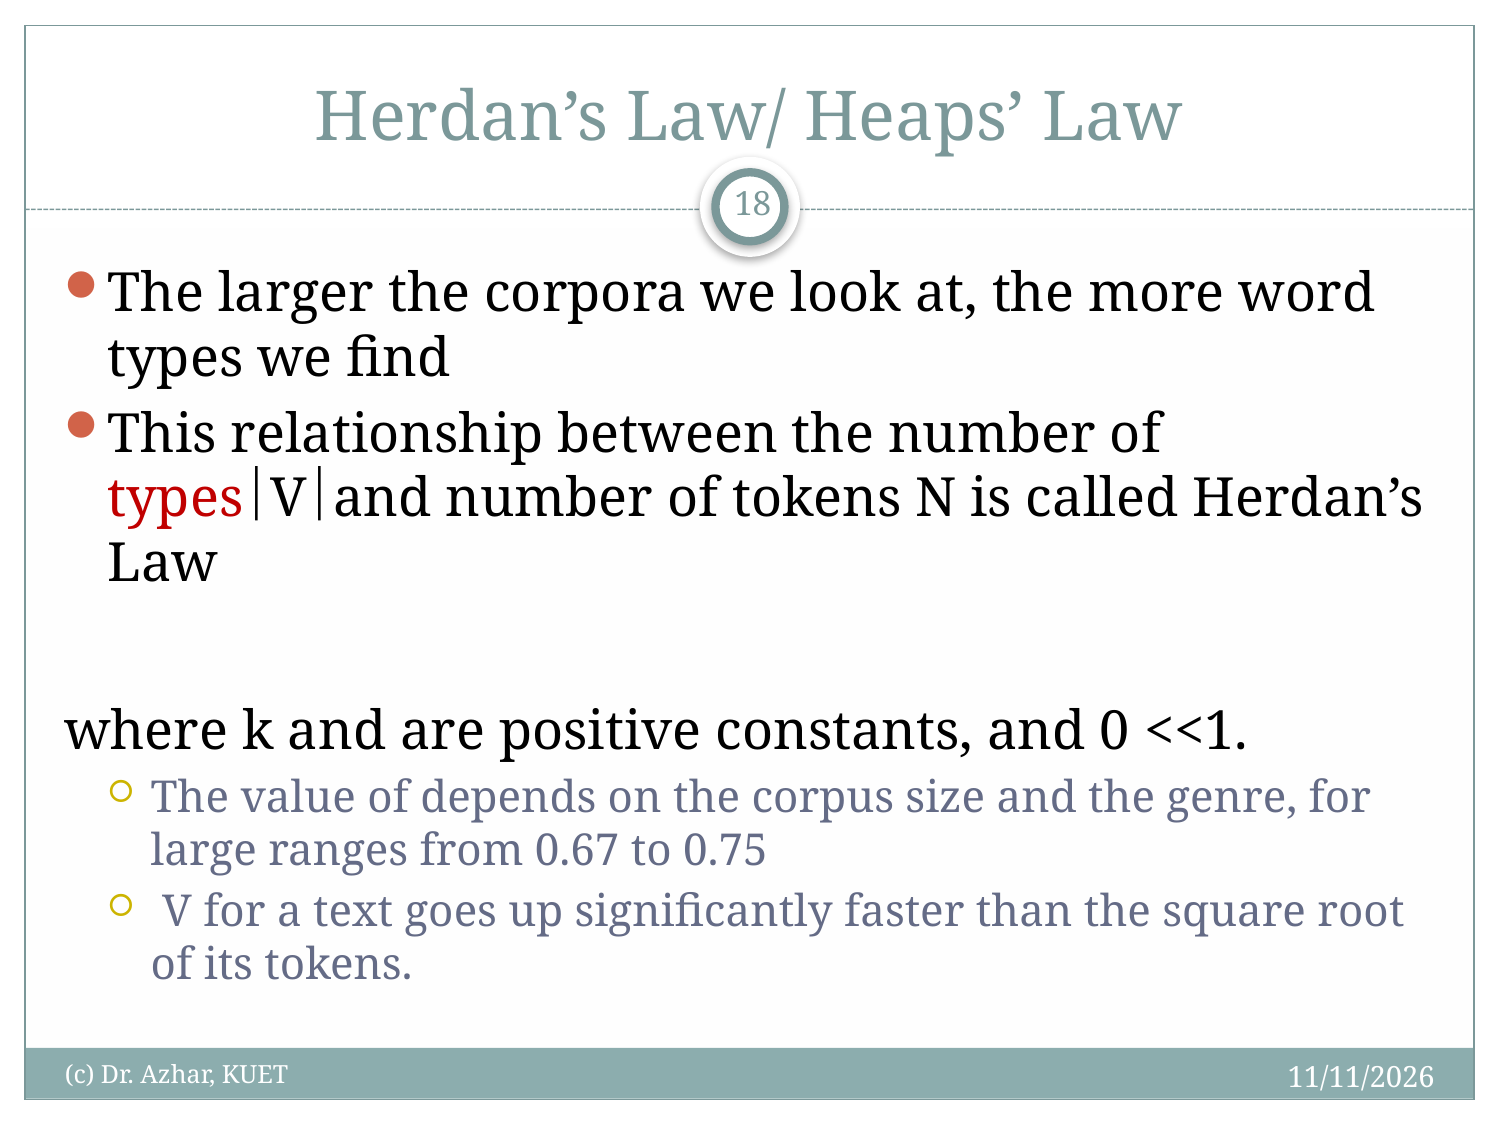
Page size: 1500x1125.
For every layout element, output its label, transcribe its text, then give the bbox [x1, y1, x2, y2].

slide_number 18 [715, 168, 791, 241]
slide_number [950, 1050, 1450, 1111]
footer (c) Dr. Azhar, KUET [50, 1051, 638, 1112]
title Herdan’s Law/ Heaps’ Law [49, 37, 1450, 162]
